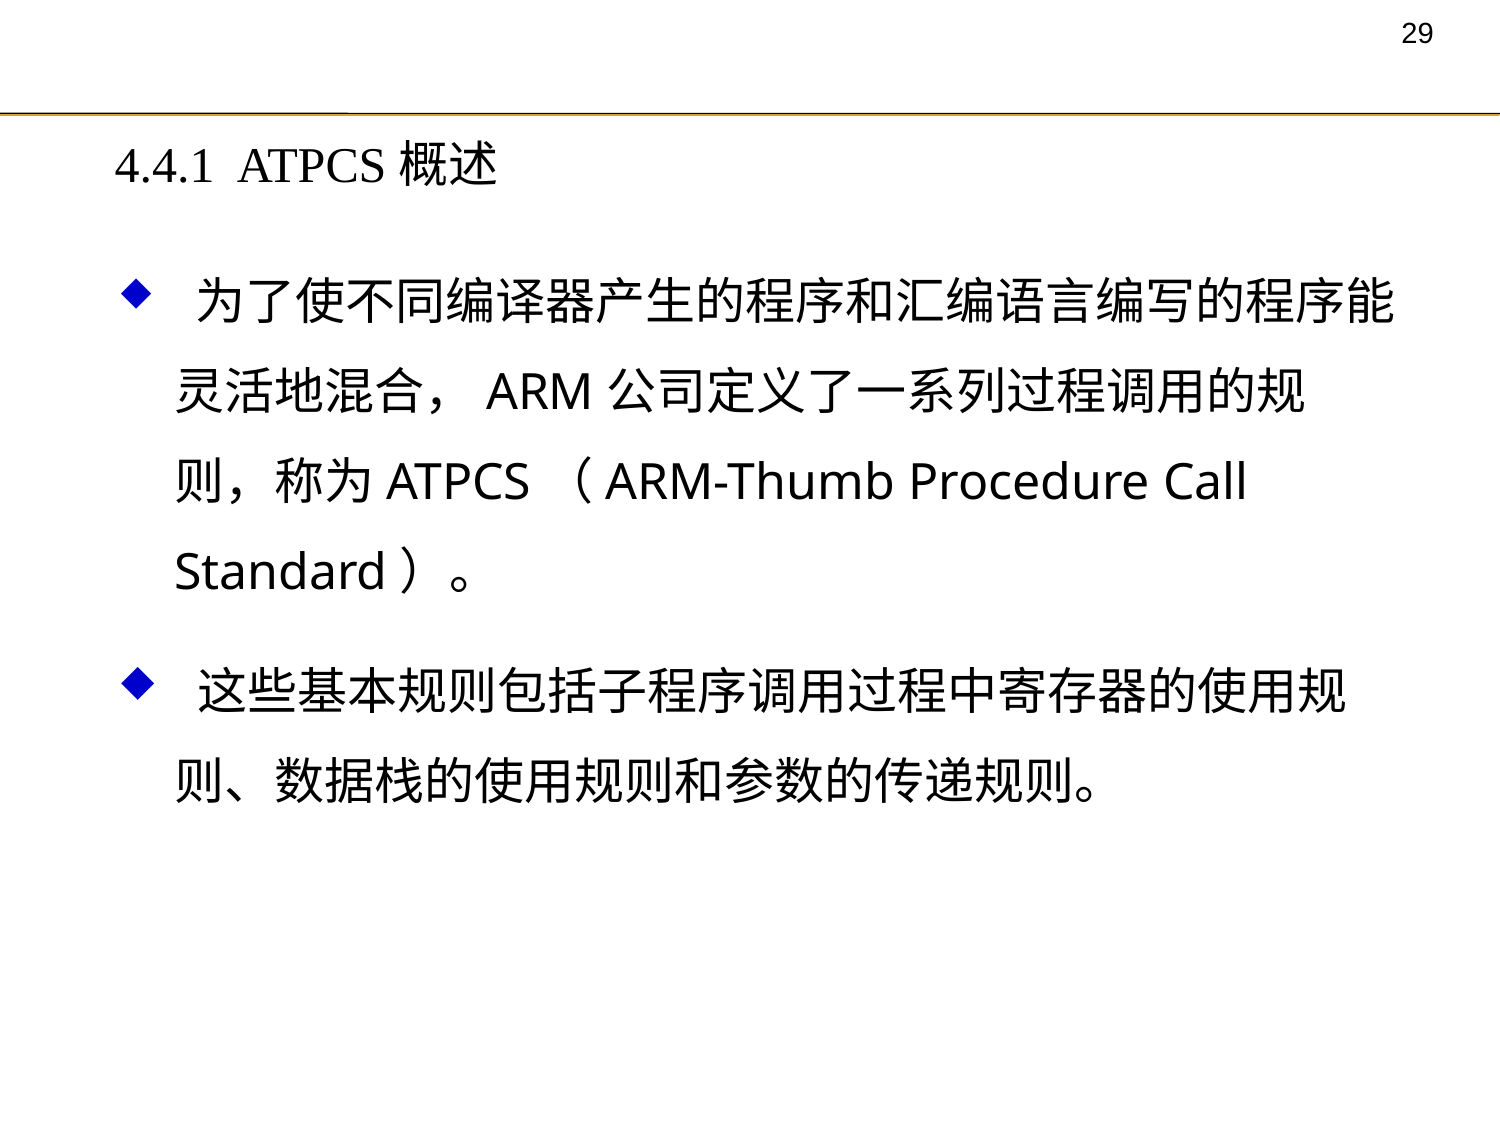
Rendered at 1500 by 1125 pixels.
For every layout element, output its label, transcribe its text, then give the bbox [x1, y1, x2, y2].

title 4.4.1 ATPCS概述 [59, 125, 1412, 205]
text_box 为了使不同编译器产生的程序和汇编语言编写的程序能灵活地混合，ARM公司定义了一系列过程调用的规则，称为ATPCS（ARM-Thumb Procedure Call Standard）。 这些基本规则包括子程序调用过程中寄存器的使用规则、数据栈的使用规则和参数的传递规则。 [103, 231, 1412, 927]
